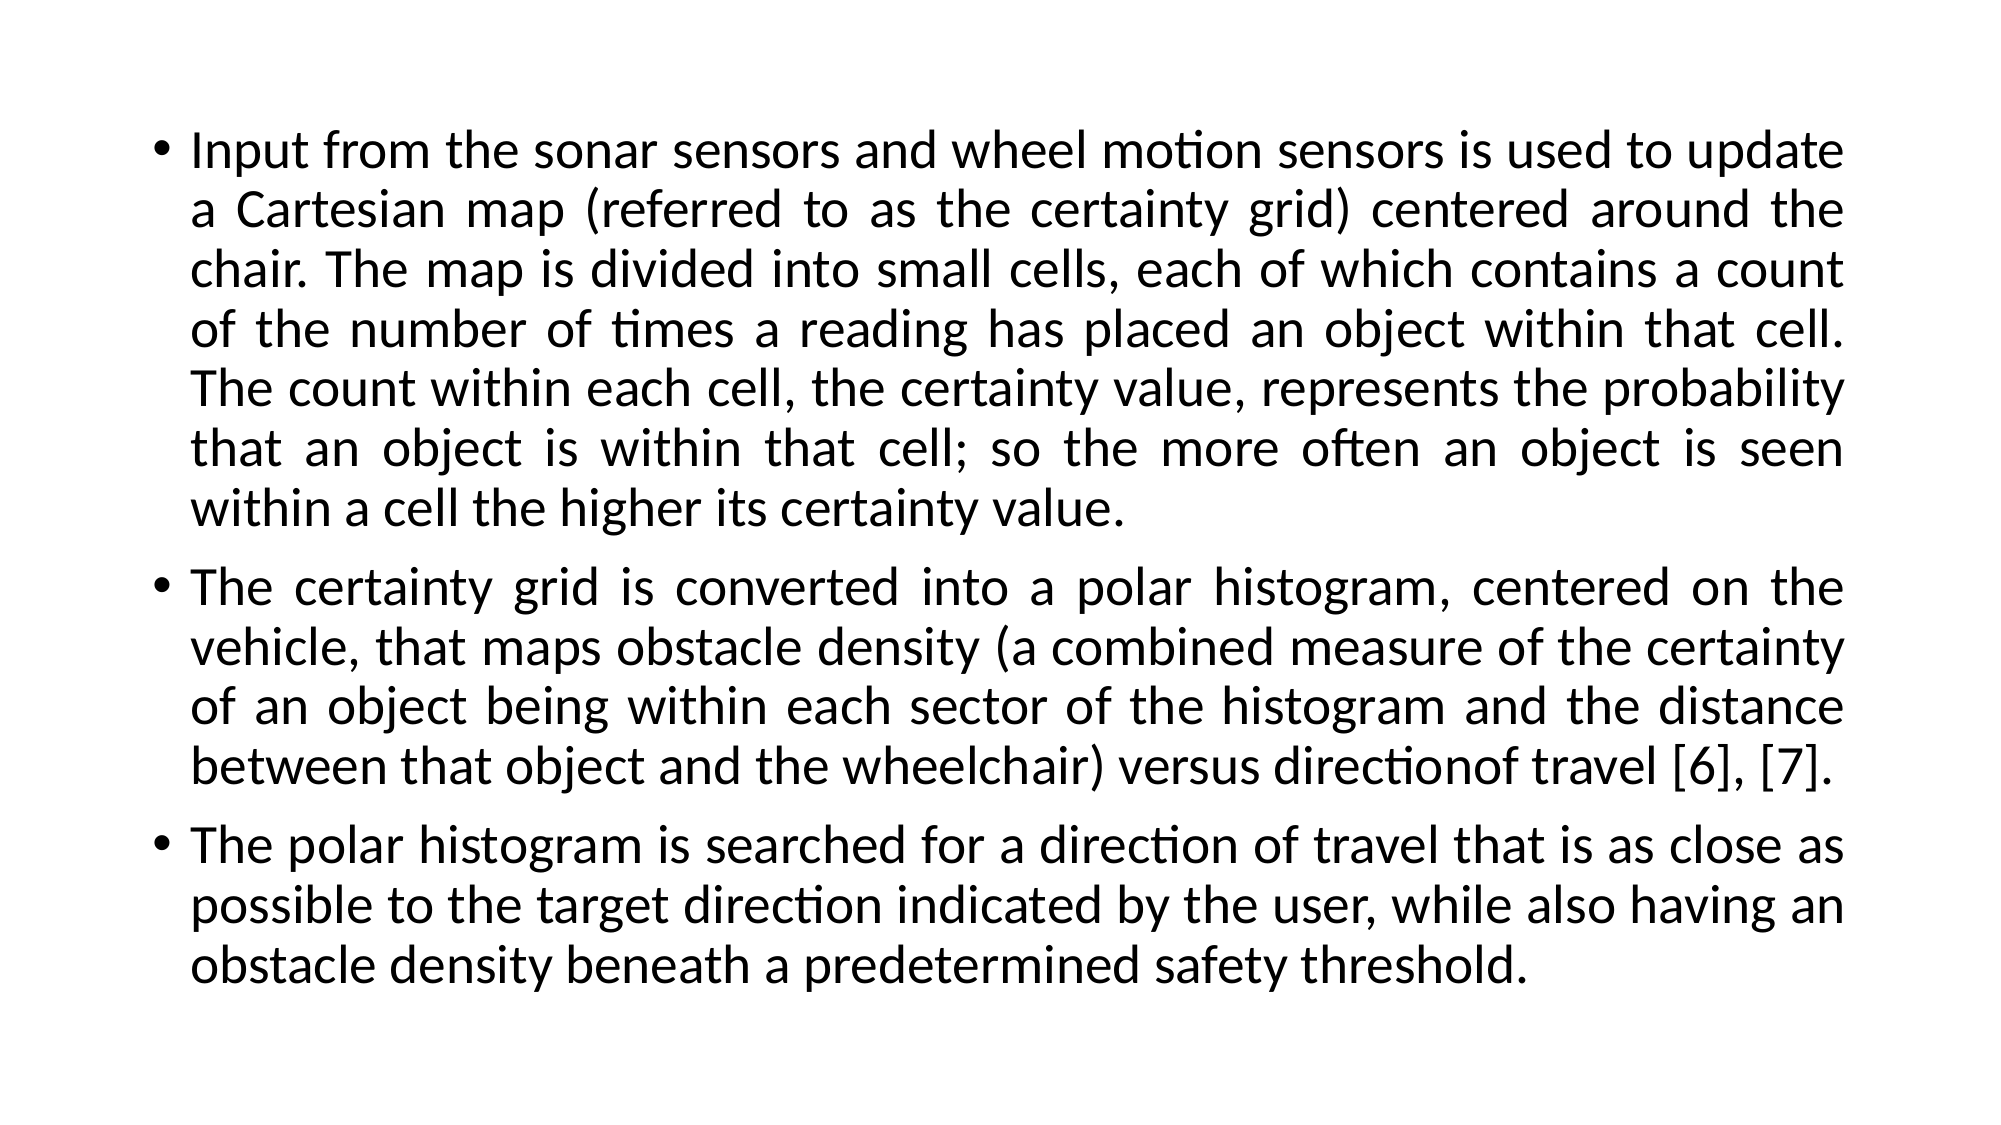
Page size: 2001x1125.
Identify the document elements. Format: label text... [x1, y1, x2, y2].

list Input from the sonar sensors and wheel motion sensors is used to update a Cartesian map (referred to as the certainty grid) centered around the chair. The map is divided into small cells, each of which contains a count of the number of times a reading has placed an object within that cell. The count within each cell, the certainty value, represents the probability that an object is within that cell; so the more often an object is seen within a cell the higher its certainty value. The certainty grid is converted into a polar histogram, centered on the vehicle, that maps obstacle density (a combined measure of the certainty of an object being within each sector of the histogram and the distance between that object and the wheelchair) versus directionof travel [6], [7]. The polar histogram is searched for a direction of travel that is as close as possible to the target direction indicated by the user, while also having an obstacle density beneath a predetermined safety threshold. [137, 113, 1863, 1014]
